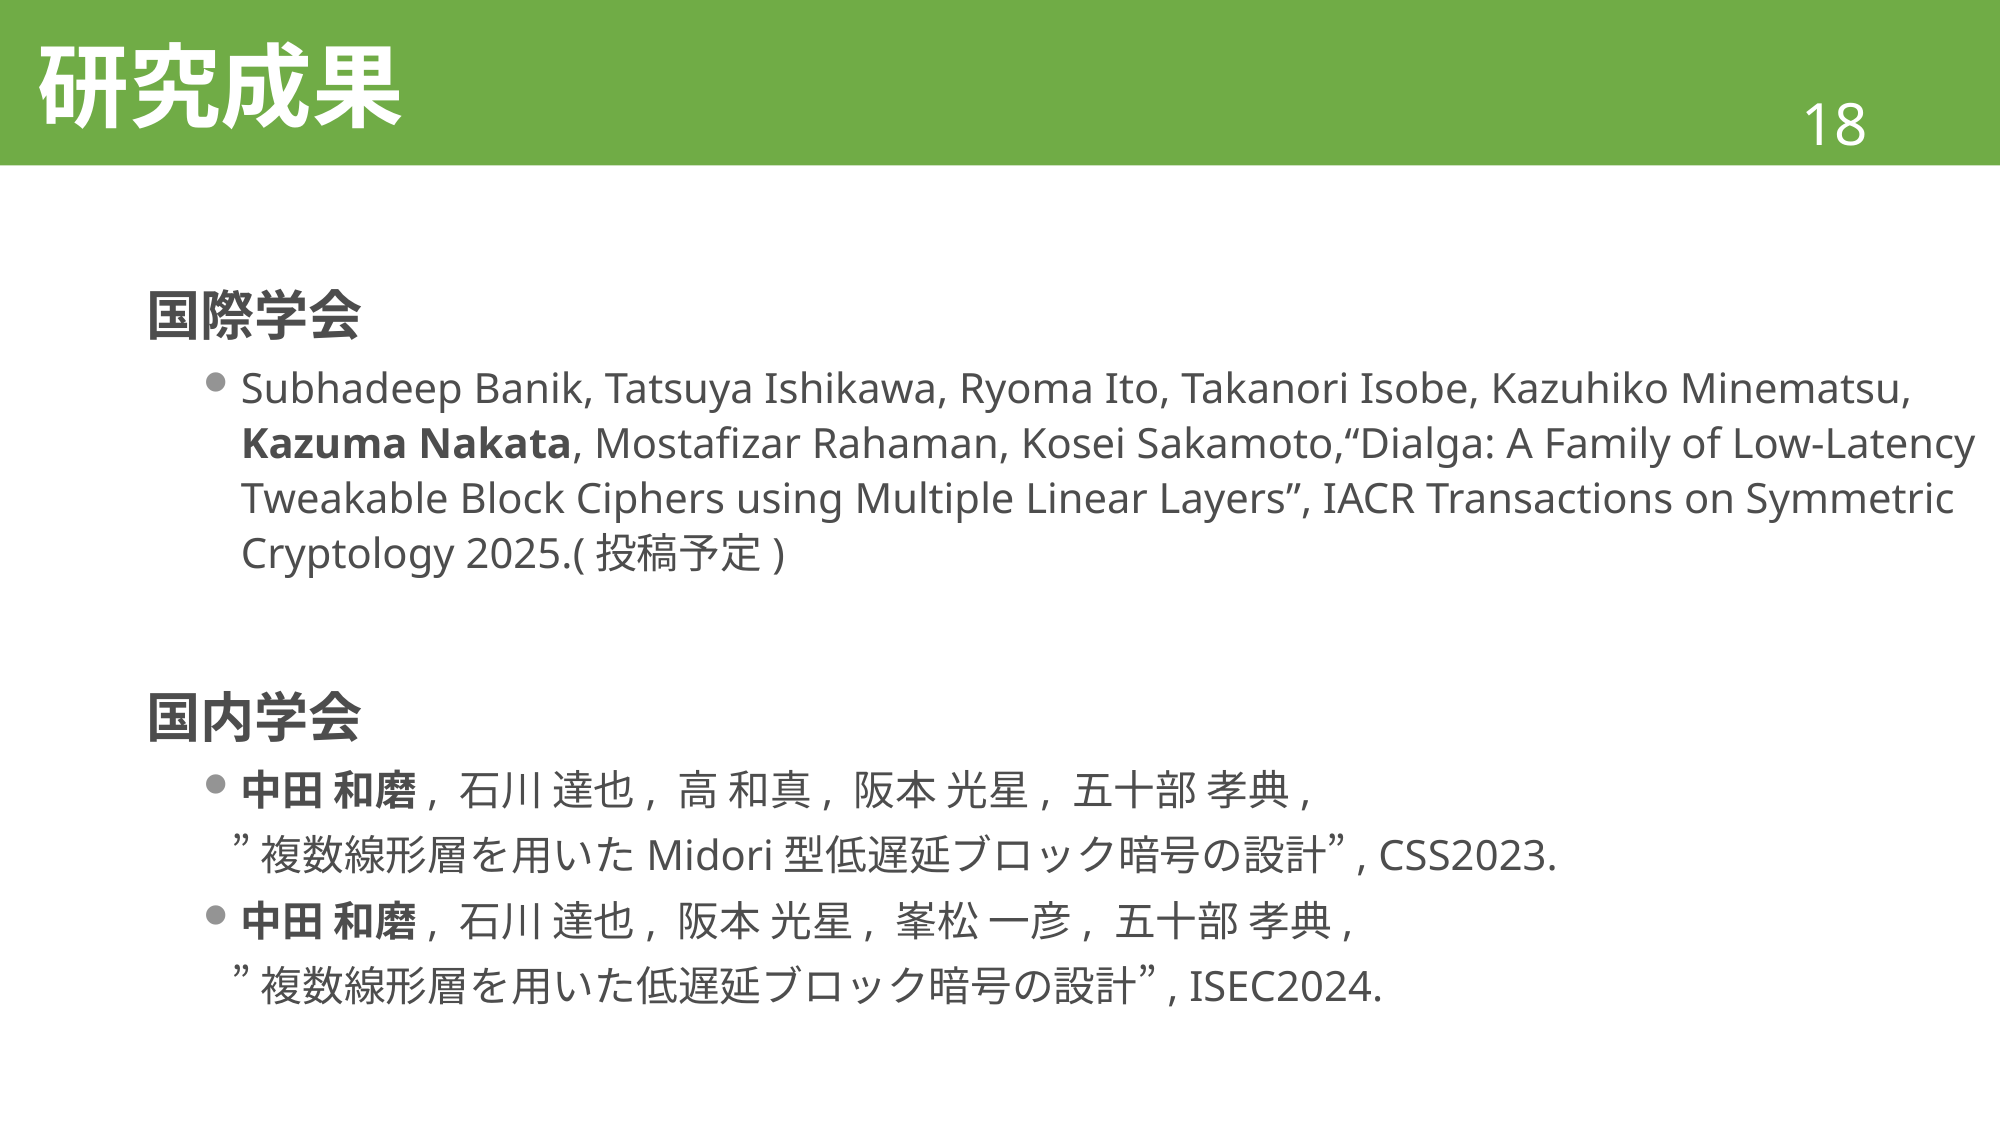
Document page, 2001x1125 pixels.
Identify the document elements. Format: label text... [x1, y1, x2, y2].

title 研究成果 [22, 40, 1748, 142]
list 国際学会 Subhadeep Banik, Tatsuya Ishikawa, Ryoma Ito, Takanori Isobe, Kazuhiko Minematsu, Kazuma Nakata, Mostafizar Rahaman, Kosei Sakamoto,“Dialga: A Family of Low-Latency Tweakable Block Ciphers using Multiple Linear Layers”, IACR Transactions on Symmetric Cryptology 2025.(投稿予定) 国内学会 中田 和磨, 石川 達也, 高 和真, 阪本 光星, 五十部 孝典, ”複数線形層を用いたMidori型低遅延ブロック暗号の設計”, CSS2023. 中田 和磨, 石川 達也, 阪本 光星, 峯松 一彦, 五十部 孝典, ”複数線形層を用いた低遅延ブロック暗号の設計”, ISEC2024. [131, 267, 2000, 1082]
